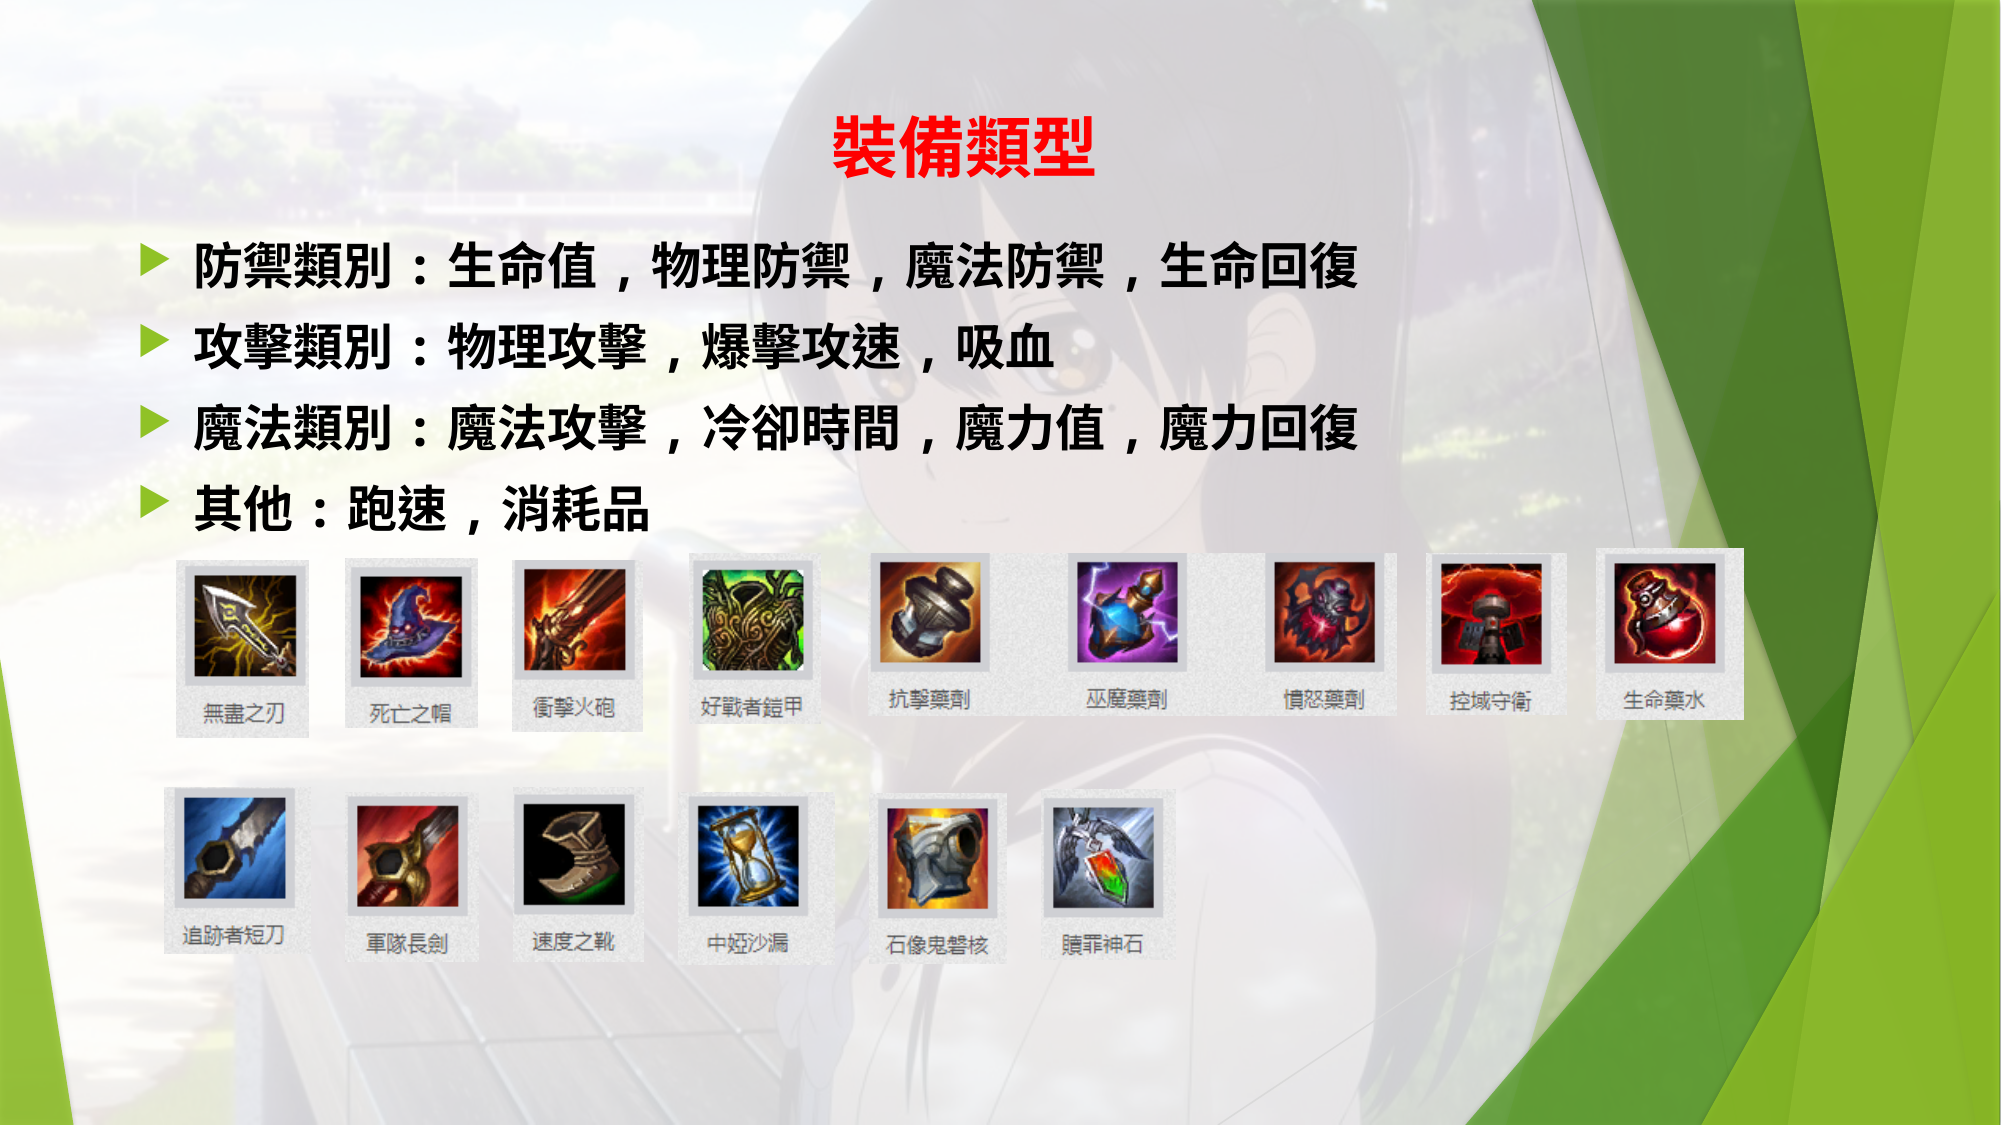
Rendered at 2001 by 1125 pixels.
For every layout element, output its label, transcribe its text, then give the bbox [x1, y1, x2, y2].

picture [512, 560, 643, 732]
picture [176, 560, 309, 738]
picture [677, 791, 835, 965]
picture [345, 557, 478, 728]
title 裝備類型 [260, 97, 1671, 227]
picture [345, 791, 480, 962]
picture [164, 787, 311, 954]
picture [1596, 547, 1745, 721]
picture [1425, 552, 1568, 715]
picture [868, 792, 1008, 964]
picture [867, 552, 1397, 717]
picture [689, 552, 822, 725]
picture [512, 787, 644, 962]
list 防禦類別:生命值,物理防禦,魔法防禦,生命回復 攻擊類別:物理攻擊,爆擊攻速,吸血 魔法類別:魔法攻擊,冷卻時間,魔力值,魔力回復 其他:跑速,消耗品 [121, 227, 1744, 933]
picture [1040, 788, 1177, 961]
